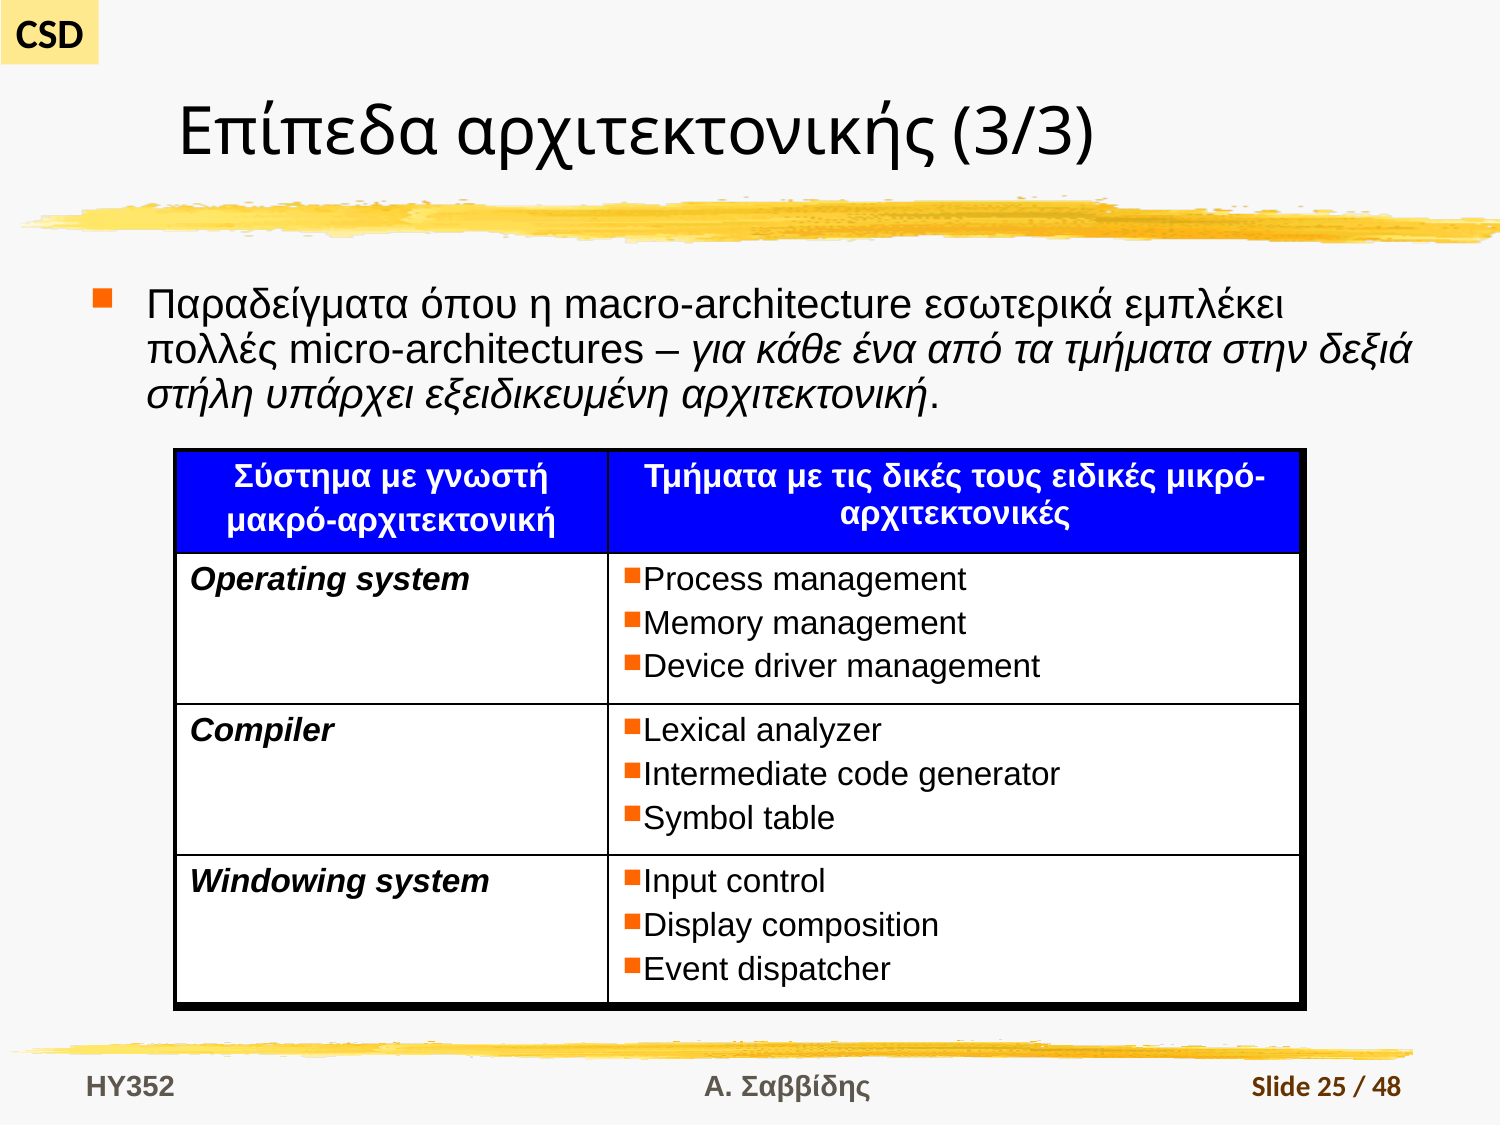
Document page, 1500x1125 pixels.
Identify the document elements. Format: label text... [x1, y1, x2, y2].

table_cell Process management Memory management Device driver management [609, 554, 1299, 703]
table_header Τμήματα με τις δικές τους ειδικές μικρό-αρχιτεκτονικές [609, 452, 1299, 552]
table_cell Lexical analyzer Intermediate code generator Symbol table [609, 705, 1299, 854]
slide_number Slide 25 / 48 [1104, 1034, 1417, 1110]
footer Α. Σαββίδης [549, 1034, 1025, 1110]
table_cell Operating system [177, 554, 607, 703]
table_cell Input control Display composition Event dispatcher [609, 856, 1299, 1002]
table_cell Compiler [177, 705, 607, 854]
title Επίπεδα αρχιτεκτονικής (3/3) [162, 24, 1500, 175]
slide_number HY352 [70, 1034, 400, 1110]
list Παραδείγματα όπου η macro-architecture εσωτερικά εμπλέκει πολλές micro-architectures – για κάθε ένα από τα τμήματα στην δεξιά στήλη υπάρχει εξειδικευμένη αρχιτεκτονική. [75, 275, 1438, 363]
table_header Σύστημα με γνωστή μακρό-αρχιτεκτονική [177, 452, 607, 552]
picture [1025, 1037, 1104, 1064]
table_cell Windowing system [177, 856, 607, 1002]
picture [11, 1037, 70, 1064]
picture [21, 190, 1500, 254]
picture [400, 1037, 549, 1064]
